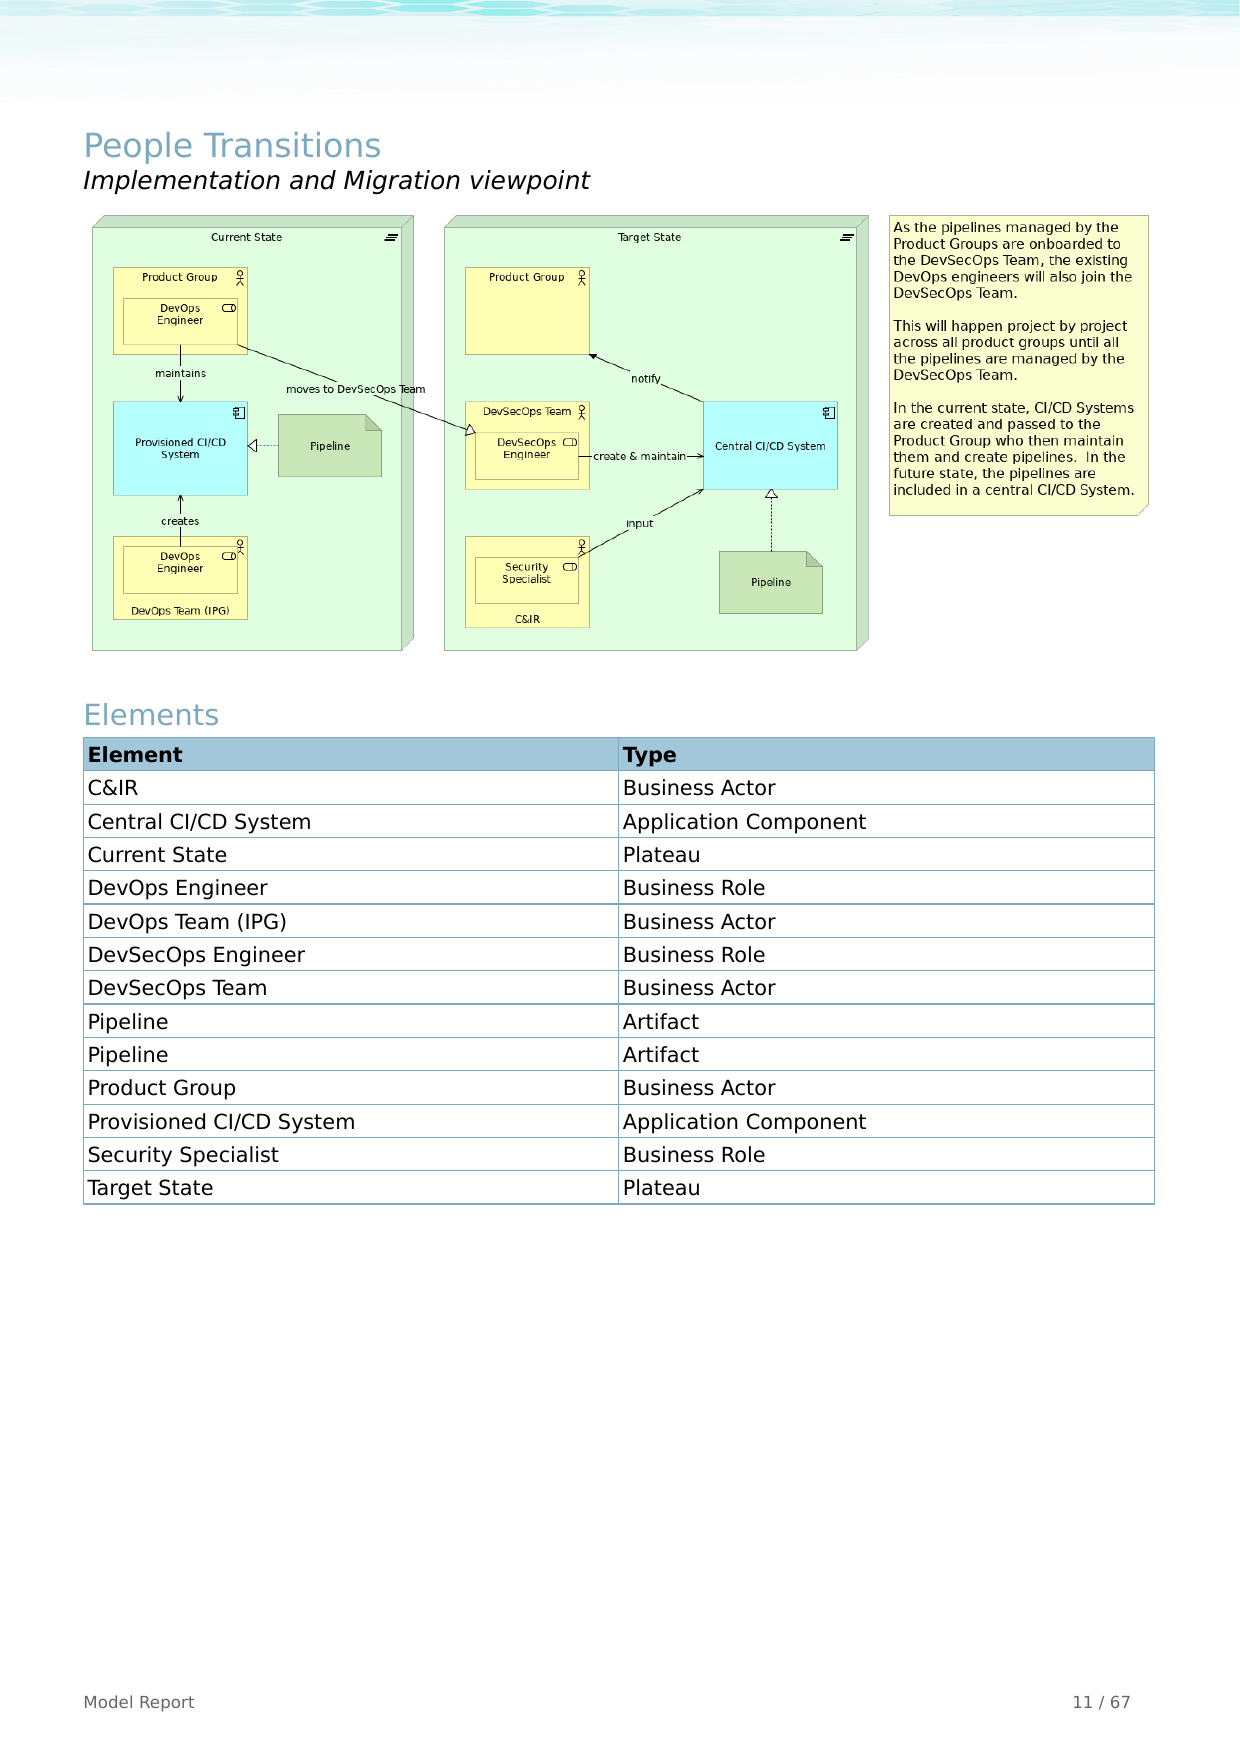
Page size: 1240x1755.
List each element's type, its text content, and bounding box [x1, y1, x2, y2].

text_box Business Actor [618, 970, 1155, 1004]
text_box DevOps Team (IPG) [83, 904, 618, 937]
text_box Central CI/CD System [83, 804, 618, 837]
text_box / 67 [1093, 1649, 1157, 1755]
text_box Element [83, 737, 618, 770]
text_box Business Actor [618, 904, 1155, 937]
text_box Product Group [83, 1070, 618, 1104]
text_box DevOps Engineer [83, 870, 618, 904]
text_box Application Component [618, 804, 1155, 837]
text_box Elements [83, 667, 1155, 732]
text_box 11 [924, 1649, 1093, 1755]
text_box Business Role [618, 1137, 1155, 1170]
text_box DevSecOps Team [83, 970, 618, 1004]
text_box Type [618, 737, 1155, 770]
text_box Artifact [618, 1037, 1155, 1070]
text_box Implementation and Migration viewpoint [83, 164, 1157, 196]
text_box C&IR [83, 770, 618, 804]
text_box DevSecOps Engineer [83, 937, 618, 970]
text_box Plateau [618, 837, 1155, 870]
text_box Provisioned CI/CD System [83, 1104, 618, 1137]
text_box Pipeline [83, 1004, 618, 1037]
text_box People Transitions [83, 124, 1157, 164]
text_box Application Component [618, 1104, 1155, 1137]
picture [0, 0, 1240, 105]
text_box Model Report [83, 1649, 924, 1755]
text_box Plateau [618, 1170, 1155, 1205]
text_box Business Actor [618, 770, 1155, 804]
text_box Security Specialist [83, 1137, 618, 1170]
text_box Target State [83, 1170, 618, 1205]
picture [83, 206, 1157, 659]
text_box Artifact [618, 1004, 1155, 1037]
text_box Current State [83, 837, 618, 870]
text_box Business Role [618, 870, 1155, 904]
text_box Pipeline [83, 1037, 618, 1070]
text_box Business Actor [618, 1070, 1155, 1104]
text_box Business Role [618, 937, 1155, 970]
